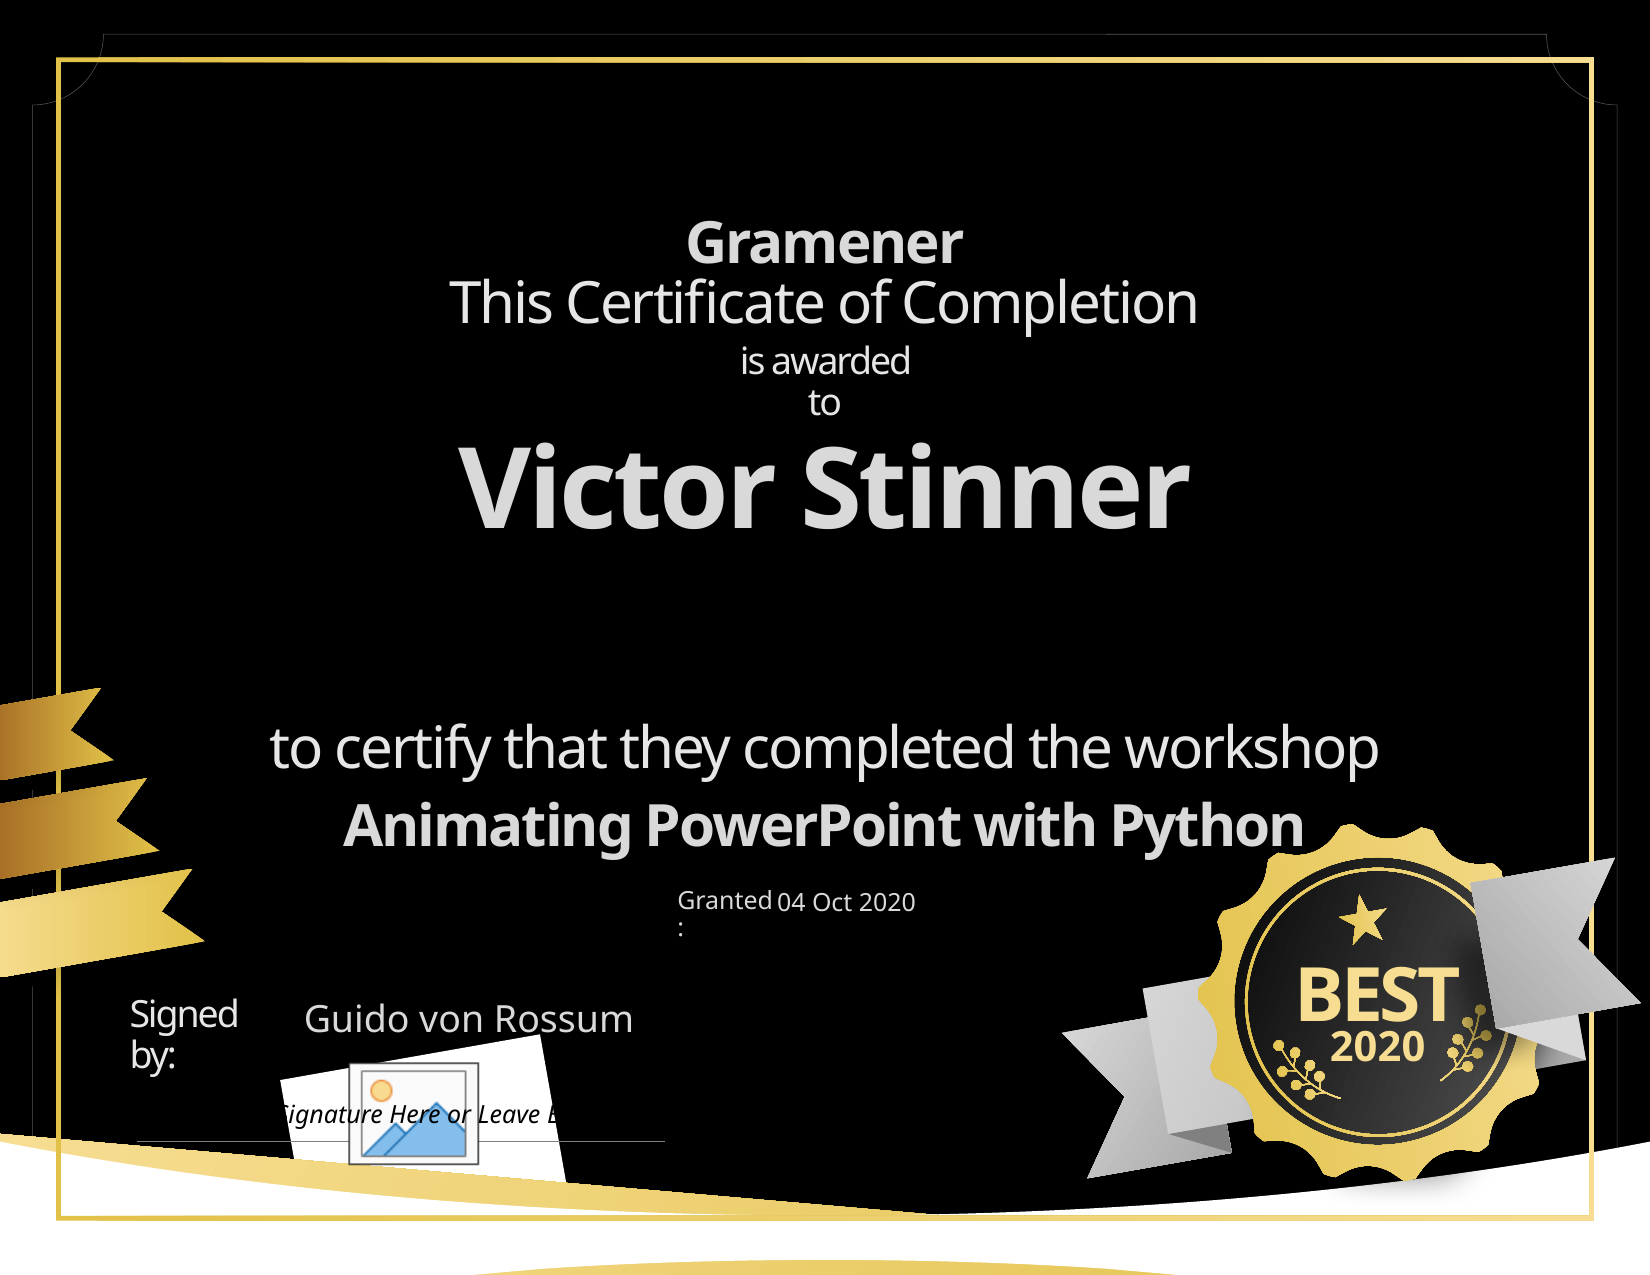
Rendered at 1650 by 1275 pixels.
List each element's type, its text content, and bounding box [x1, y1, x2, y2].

list Gramener [164, 205, 1486, 284]
list Granted: [662, 880, 794, 917]
list Animating PowerPoint with Python [283, 794, 1367, 870]
list Guido von Rossum [303, 997, 697, 1043]
list Best [1230, 923, 1526, 1025]
title Victor Stinner [113, 429, 1537, 707]
list to certify that they completed the workshop [185, 711, 1466, 794]
list This Certificate of Completion [388, 284, 1262, 354]
list 2020 [1230, 1025, 1526, 1133]
list is awarded to [718, 354, 932, 392]
list Signed by: [114, 987, 290, 1044]
list 04 Oct 2020 [794, 886, 996, 917]
picture [303, 1042, 524, 1186]
